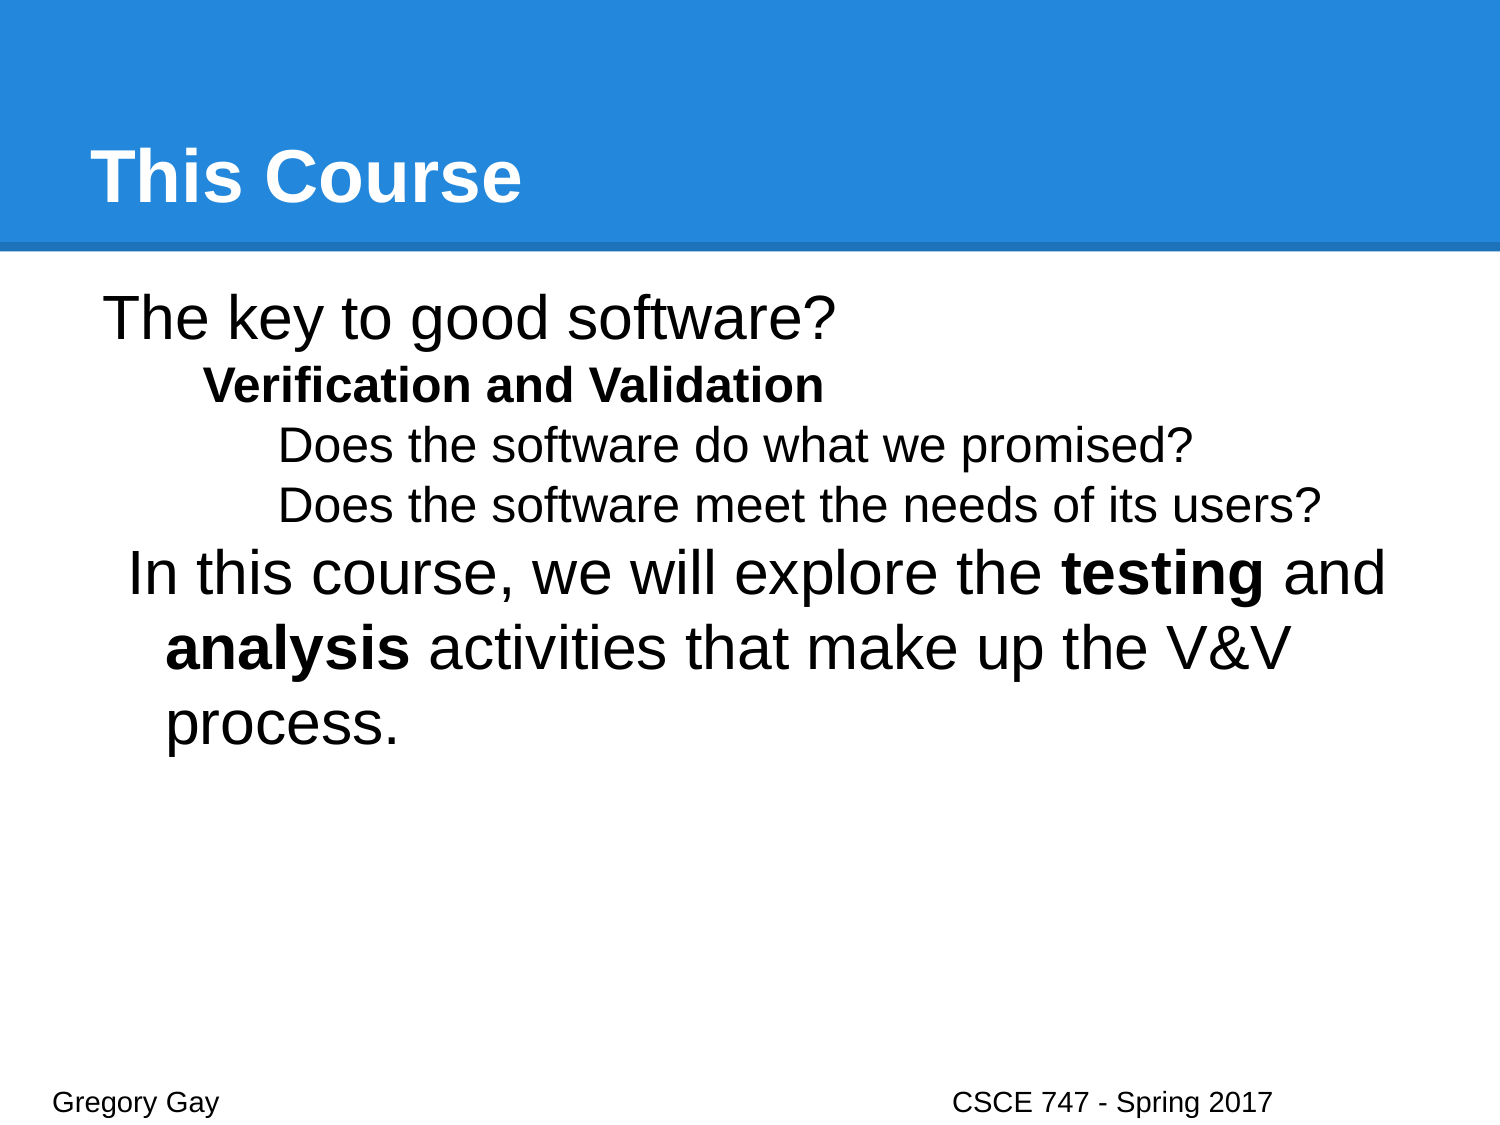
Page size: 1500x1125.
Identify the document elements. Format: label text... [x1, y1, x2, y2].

text_box Gregory Gay CSCE 747 - Spring 2017 8 [37, 1068, 1463, 1114]
list The key to good software? Verification and Validation Does the software do what we promised? Does the software meet the needs of its users? In this course, we will explore the testing and analysis activities that make up the V&V process. [75, 262, 1425, 1068]
title This Course [75, 45, 1425, 233]
